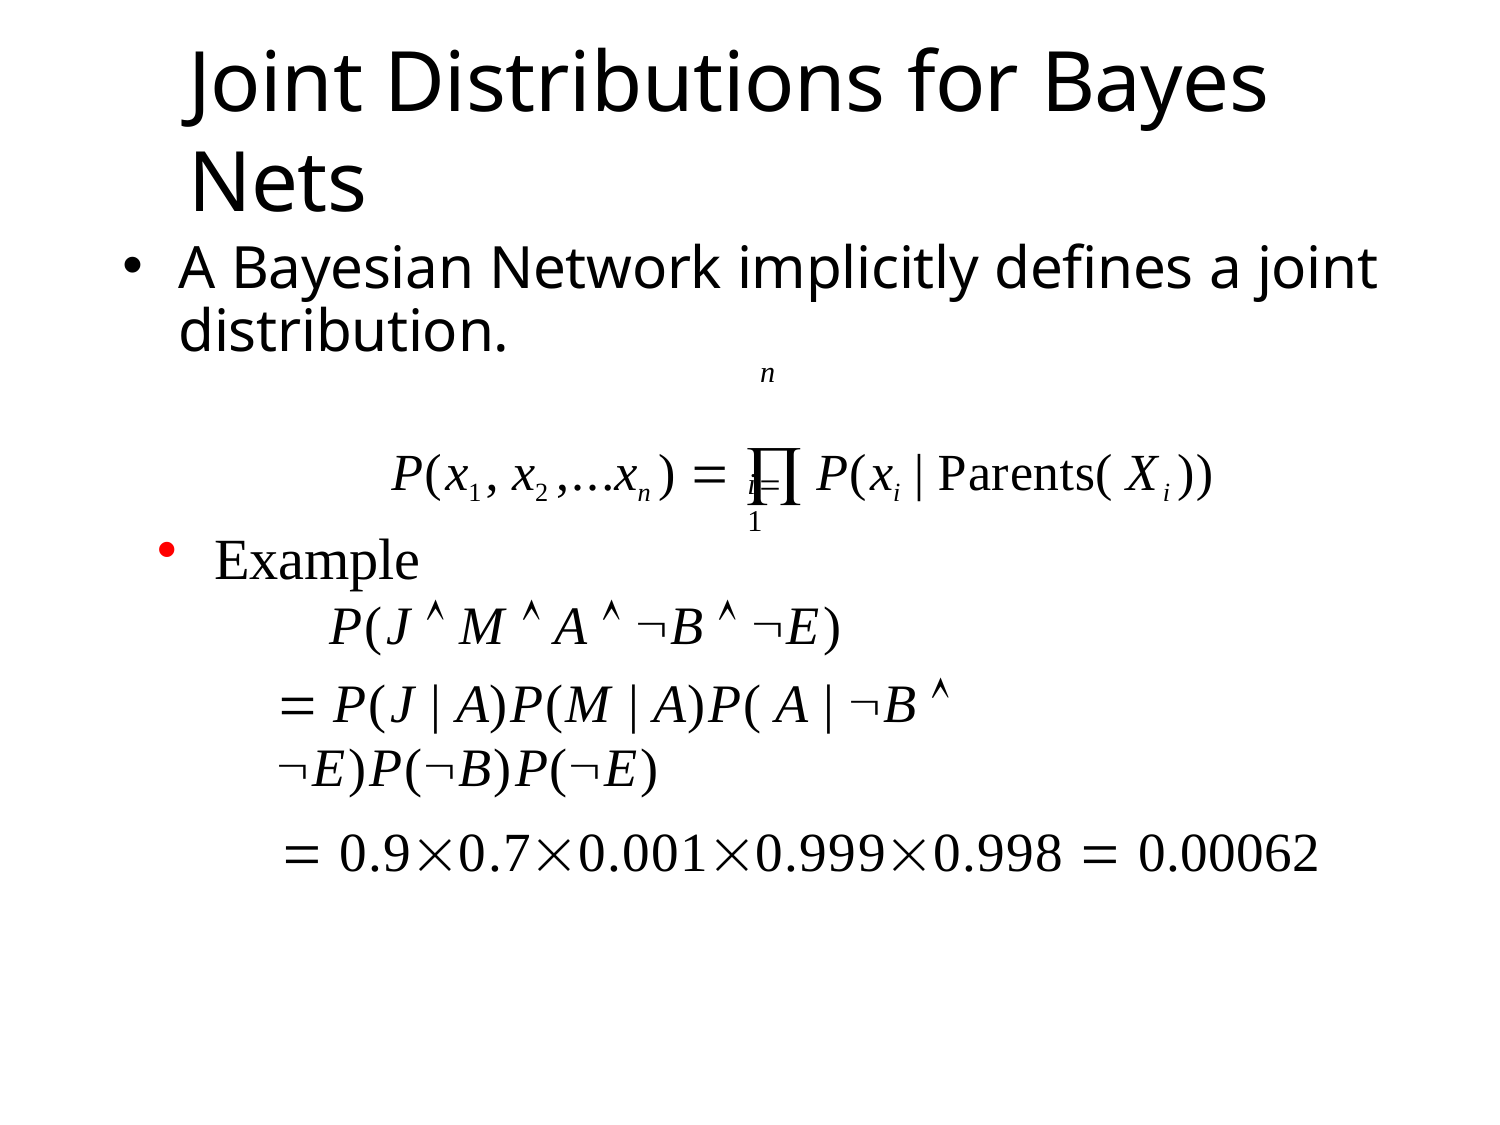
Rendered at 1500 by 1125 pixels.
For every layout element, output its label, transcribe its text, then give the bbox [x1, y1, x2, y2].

text_box Example P(J  M  A  B  E)  P(J | A)P(M | A)P( A | B  E)P(B)P(E)  0.90.70.0010.9990.998  0.00062 [155, 520, 1335, 883]
title Joint Distributions for Bayes Nets [185, 26, 1305, 226]
text_box A Bayesian Network implicitly defines a joint distribution. P(x1, x2 ,...xn )  P(xi | Parents( Xi )) [116, 226, 1421, 514]
text_box i1 [745, 514, 791, 520]
